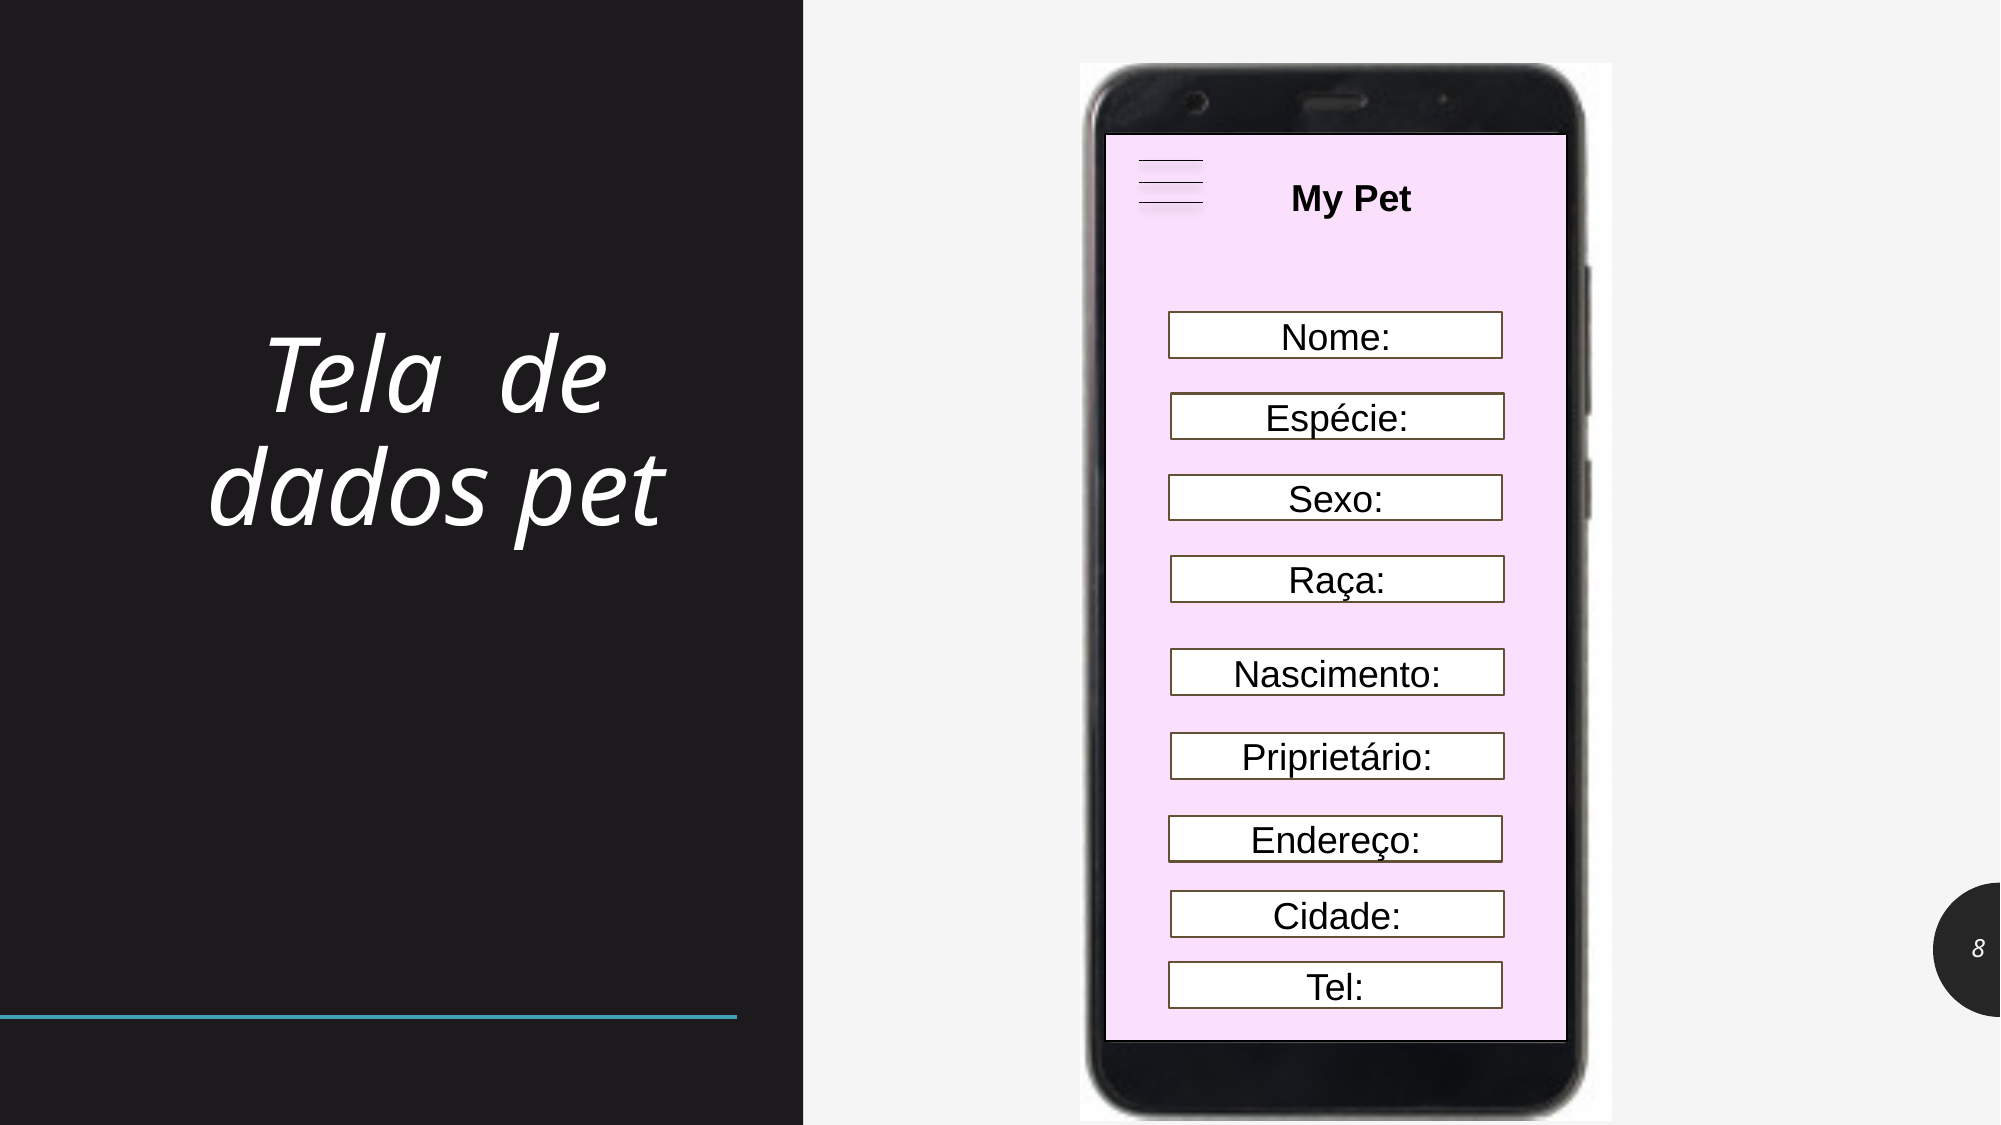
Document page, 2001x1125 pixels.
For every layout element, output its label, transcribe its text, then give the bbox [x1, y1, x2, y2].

slide_number 8 [1933, 919, 2000, 980]
title Tela de dados pet [120, 315, 750, 680]
picture [1080, 63, 1612, 1121]
